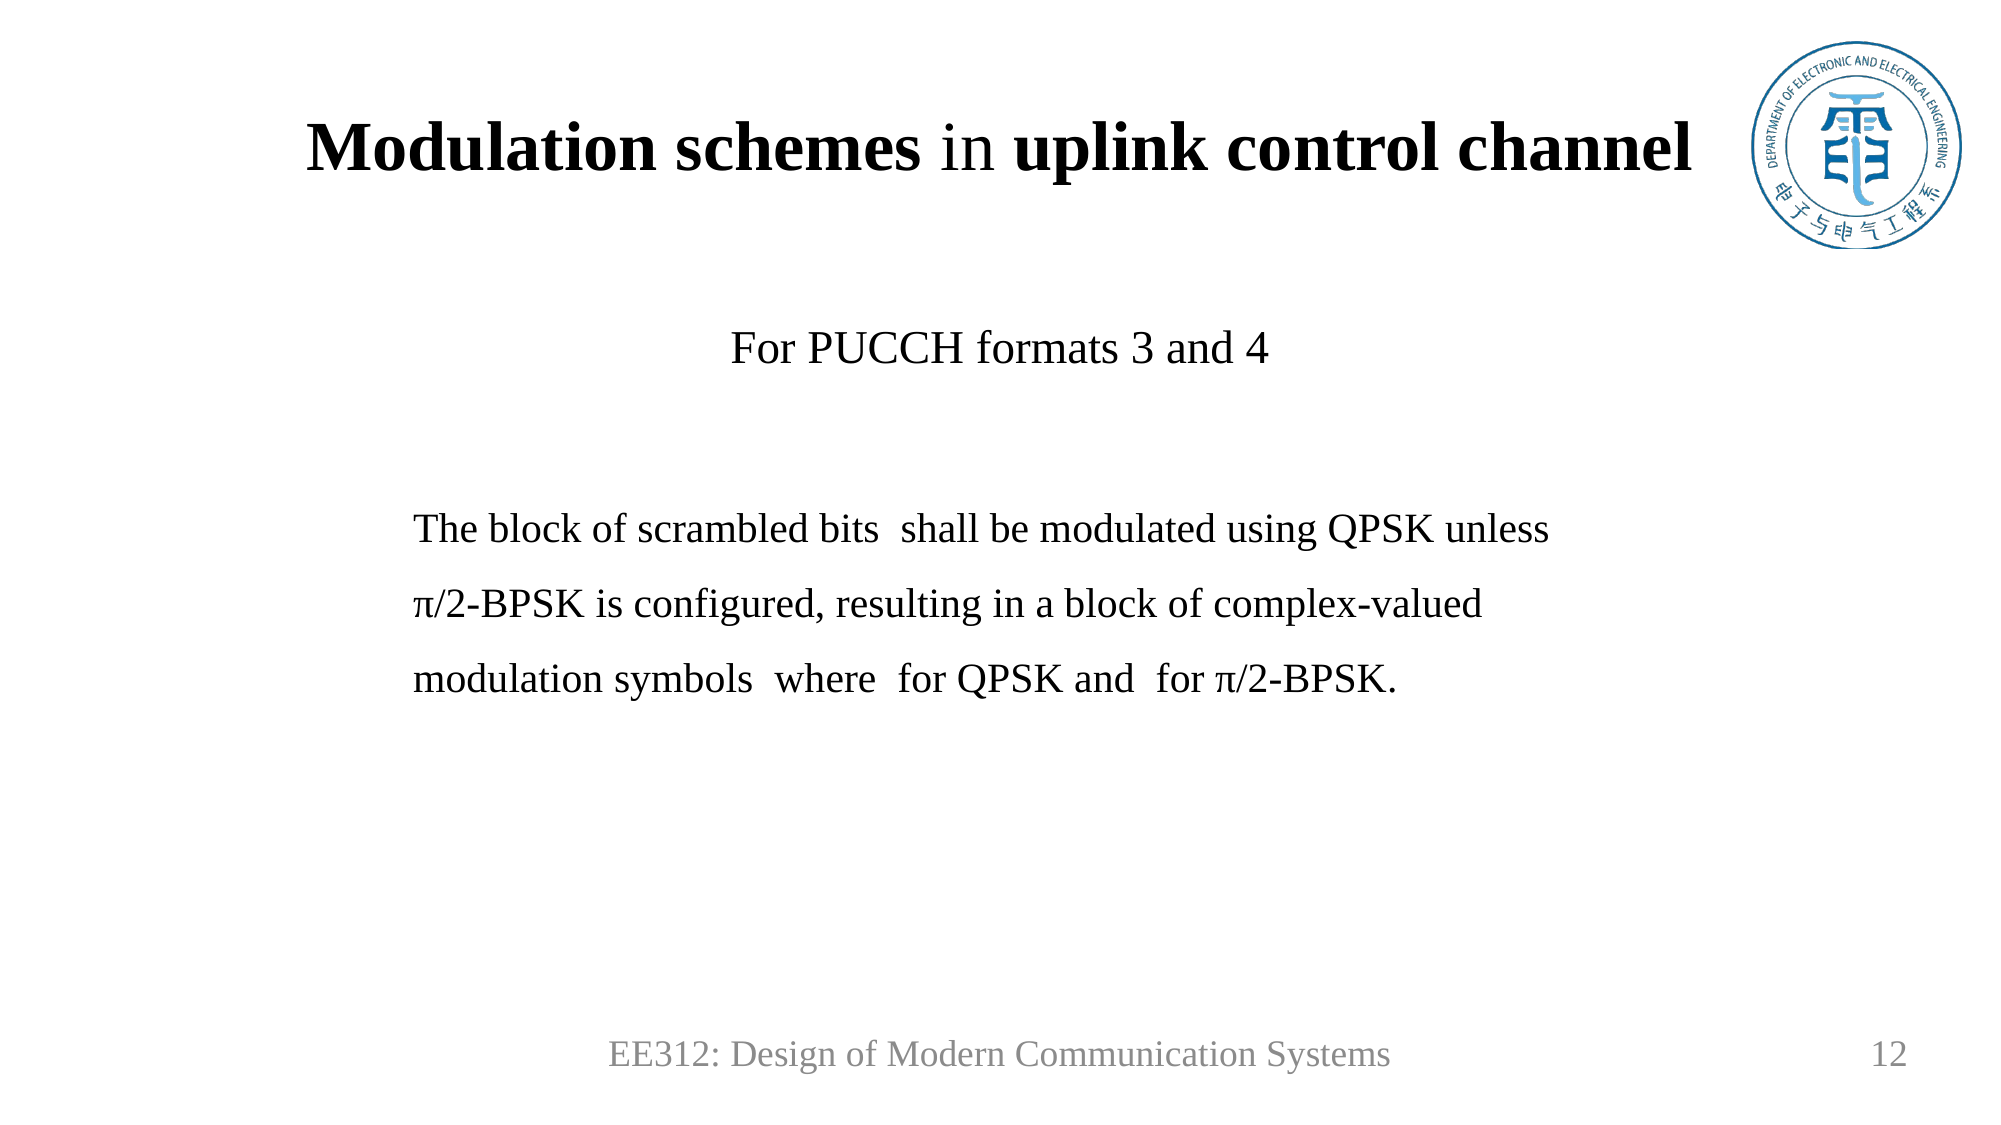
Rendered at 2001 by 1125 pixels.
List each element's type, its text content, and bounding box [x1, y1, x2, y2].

subtitle For PUCCH formats 3 and 4 [657, 280, 1343, 381]
picture [1749, 36, 1963, 249]
text_box Modulation schemes in uplink control channel [125, 92, 1749, 193]
footer EE312: Design of Modern Communication Systems [554, 1023, 1446, 1080]
slide_number 12 [1577, 1023, 1923, 1080]
